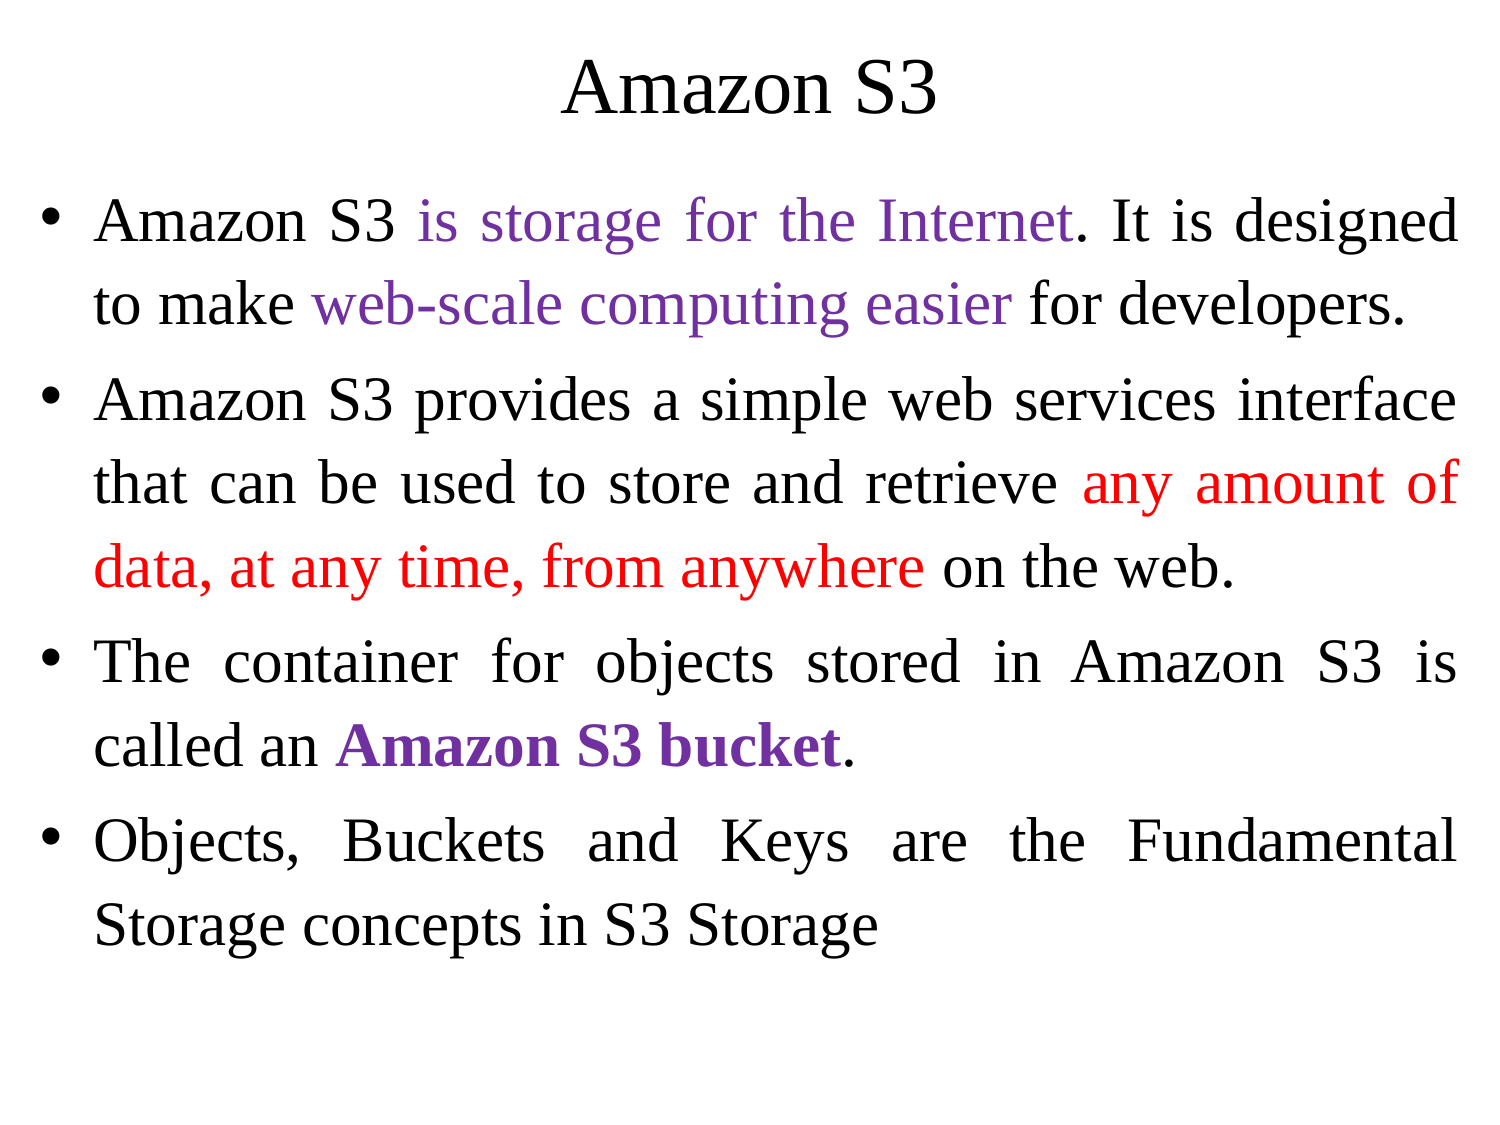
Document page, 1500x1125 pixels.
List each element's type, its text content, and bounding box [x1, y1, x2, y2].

list Amazon S3 is storage for the Internet. It is designed to make web-scale computing easier for developers. Amazon S3 provides a simple web services interface that can be used to store and retrieve any amount of data, at any time, from anywhere on the web. The container for objects stored in Amazon S3 is called an Amazon S3 bucket. Objects, Buckets and Keys are the Fundamental Storage concepts in S3 Storage [24, 162, 1475, 1100]
title Amazon S3 [75, 24, 1425, 138]
